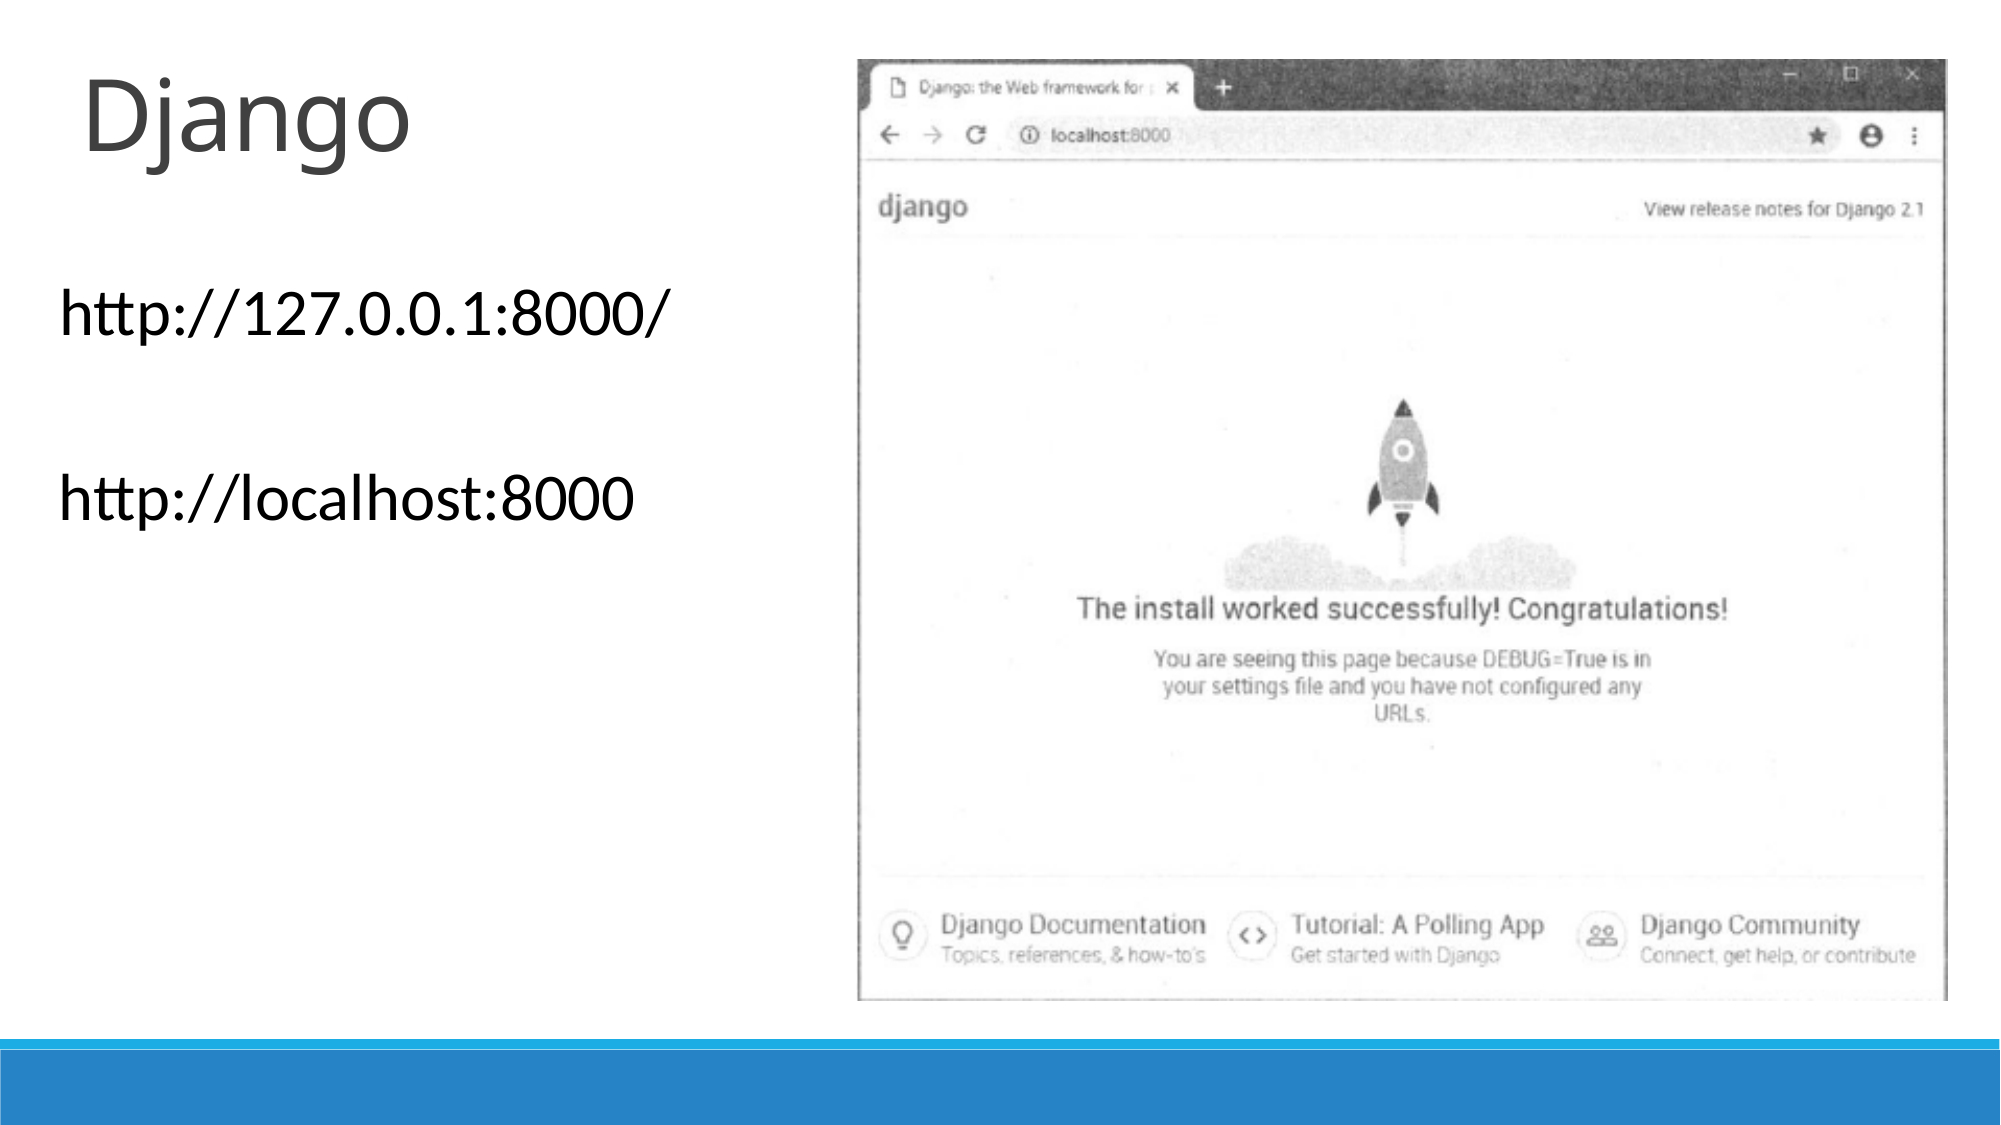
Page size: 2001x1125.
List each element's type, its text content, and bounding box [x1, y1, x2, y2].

picture [855, 59, 1948, 1002]
text_box http://localhost:8000 [44, 446, 651, 541]
text_box http://127.0.0.1:8000/ [44, 260, 687, 356]
text_box Django [39, 25, 1778, 180]
